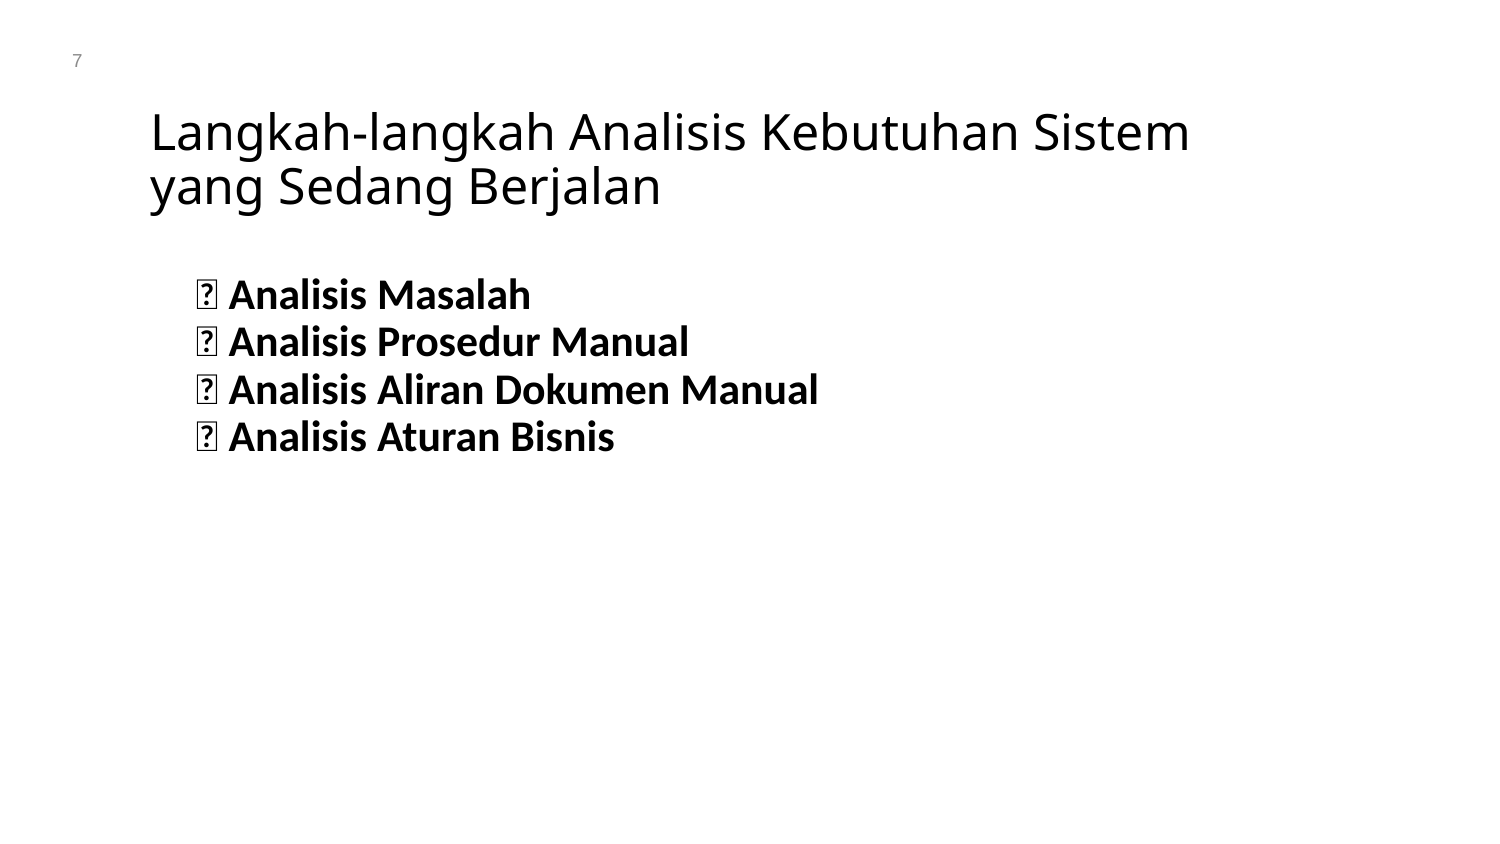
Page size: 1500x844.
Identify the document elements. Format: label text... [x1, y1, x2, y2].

title Langkah-langkah Analisis Kebutuhan Sistem yang Sedang Berjalan [135, 99, 1315, 223]
slide_number 7 [0, 0, 98, 121]
list  Analisis Masalah  Analisis Prosedur Manual  Analisis Aliran Dokumen Manual  Analisis Aturan Bisnis [181, 209, 1425, 808]
